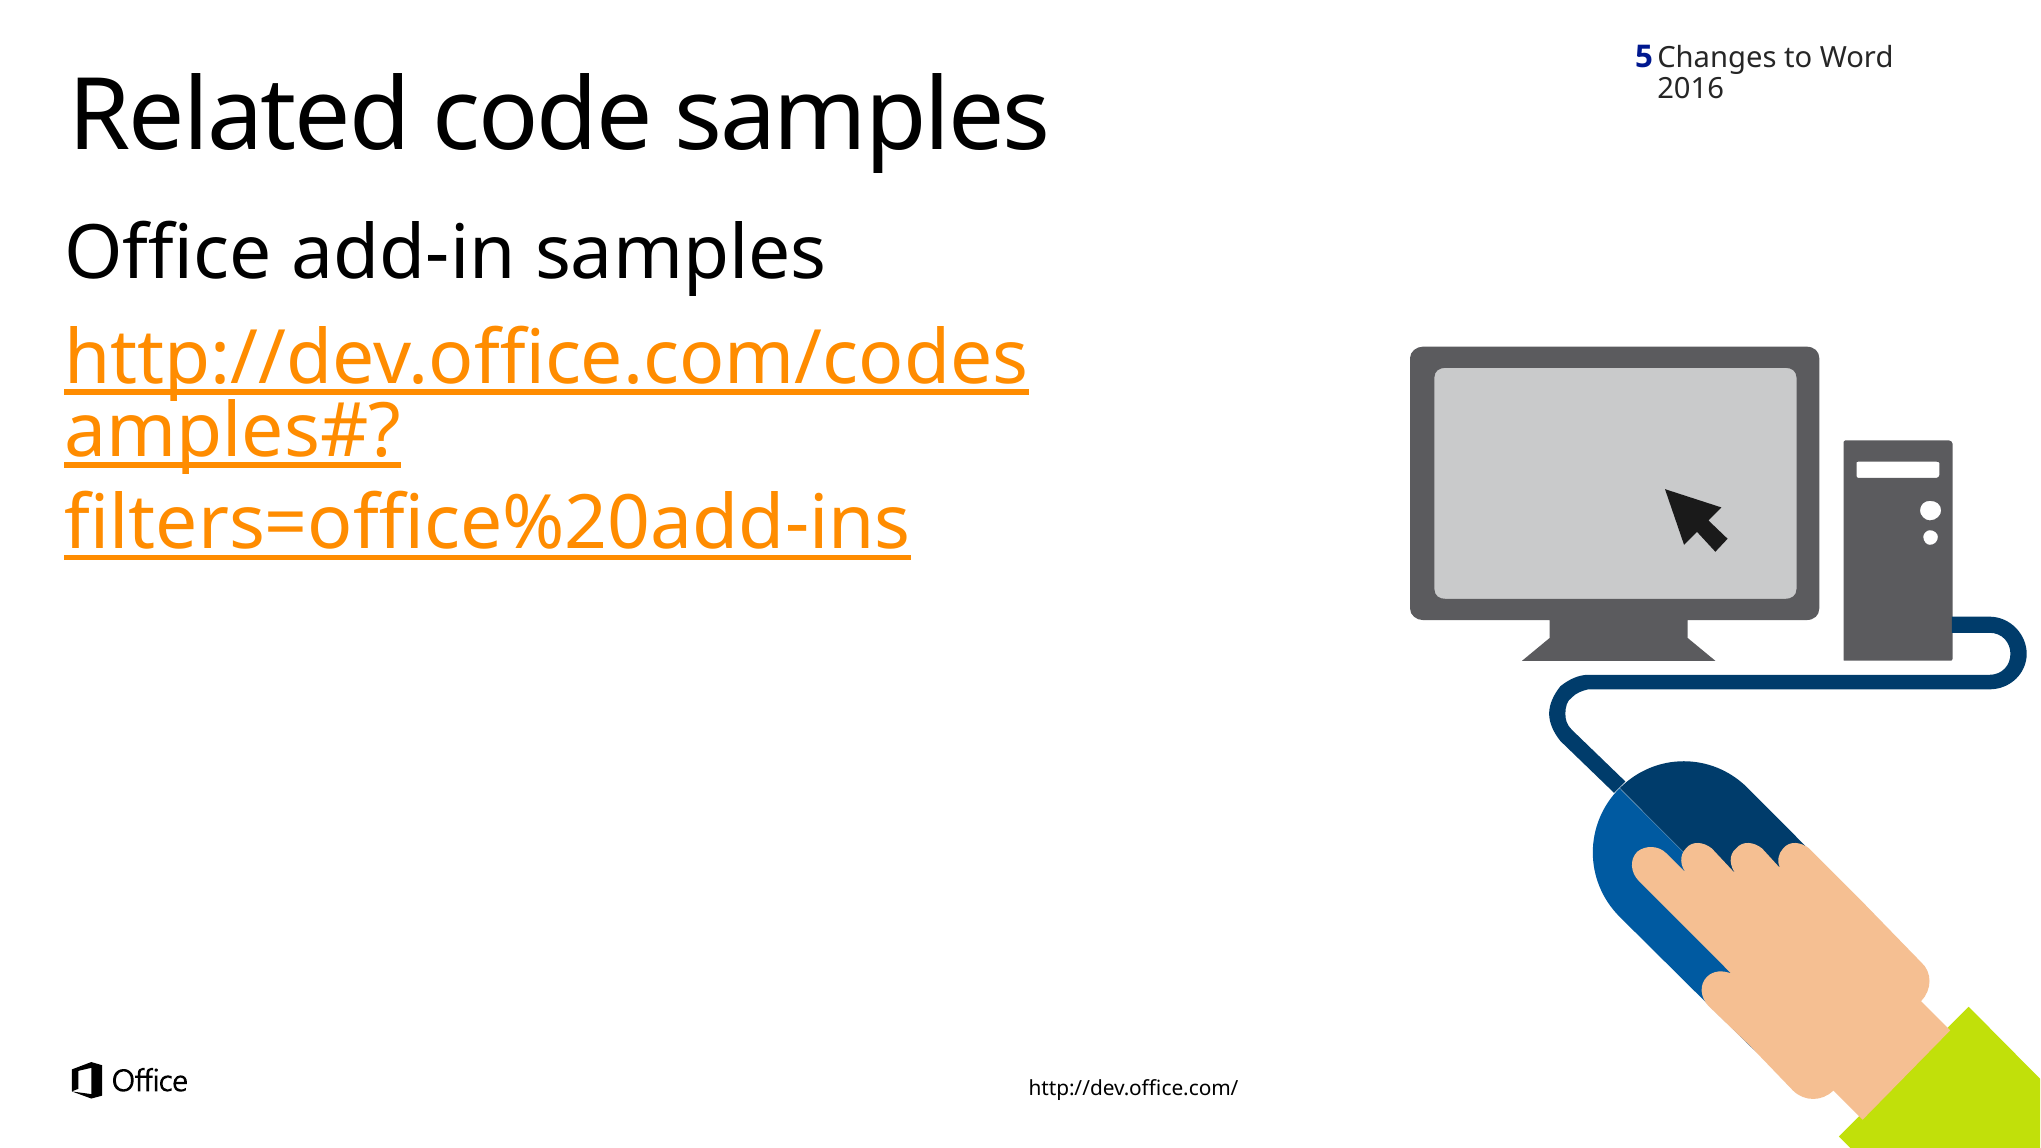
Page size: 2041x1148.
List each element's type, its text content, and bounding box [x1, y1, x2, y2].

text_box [1409, 346, 2041, 1148]
title Related code samples [45, 48, 1996, 199]
list Office add-in samples http://dev.office.com/codesamples#?filters=office%20add-ins [40, 198, 1096, 493]
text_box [1633, 27, 1983, 76]
